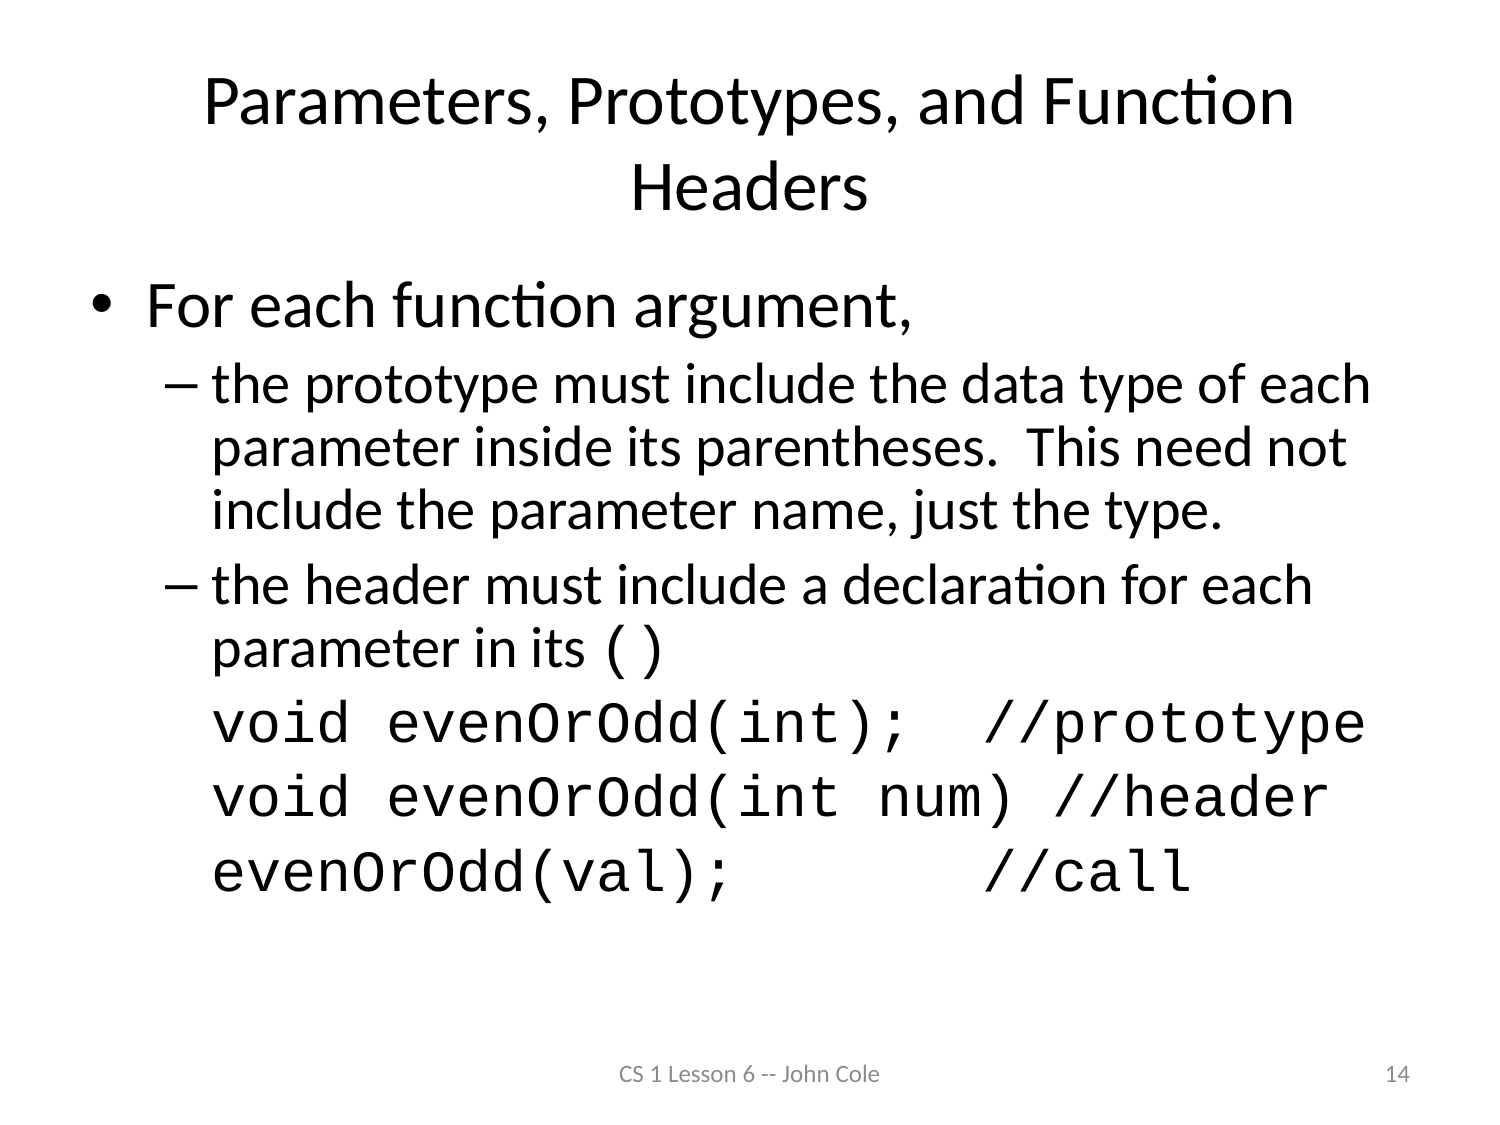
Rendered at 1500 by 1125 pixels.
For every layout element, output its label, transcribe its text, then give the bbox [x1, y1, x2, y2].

slide_number 14 [1074, 1042, 1425, 1103]
title Parameters, Prototypes, and Function Headers [75, 45, 1425, 233]
footer CS 1 Lesson 6 -- John Cole [512, 1042, 988, 1103]
list For each function argument, the prototype must include the data type of each parameter inside its parentheses. This need not include the parameter name, just the type. the header must include a declaration for each parameter in its () void evenOrOdd(int); //prototype void evenOrOdd(int num) //header evenOrOdd(val); //call [75, 262, 1425, 1005]
